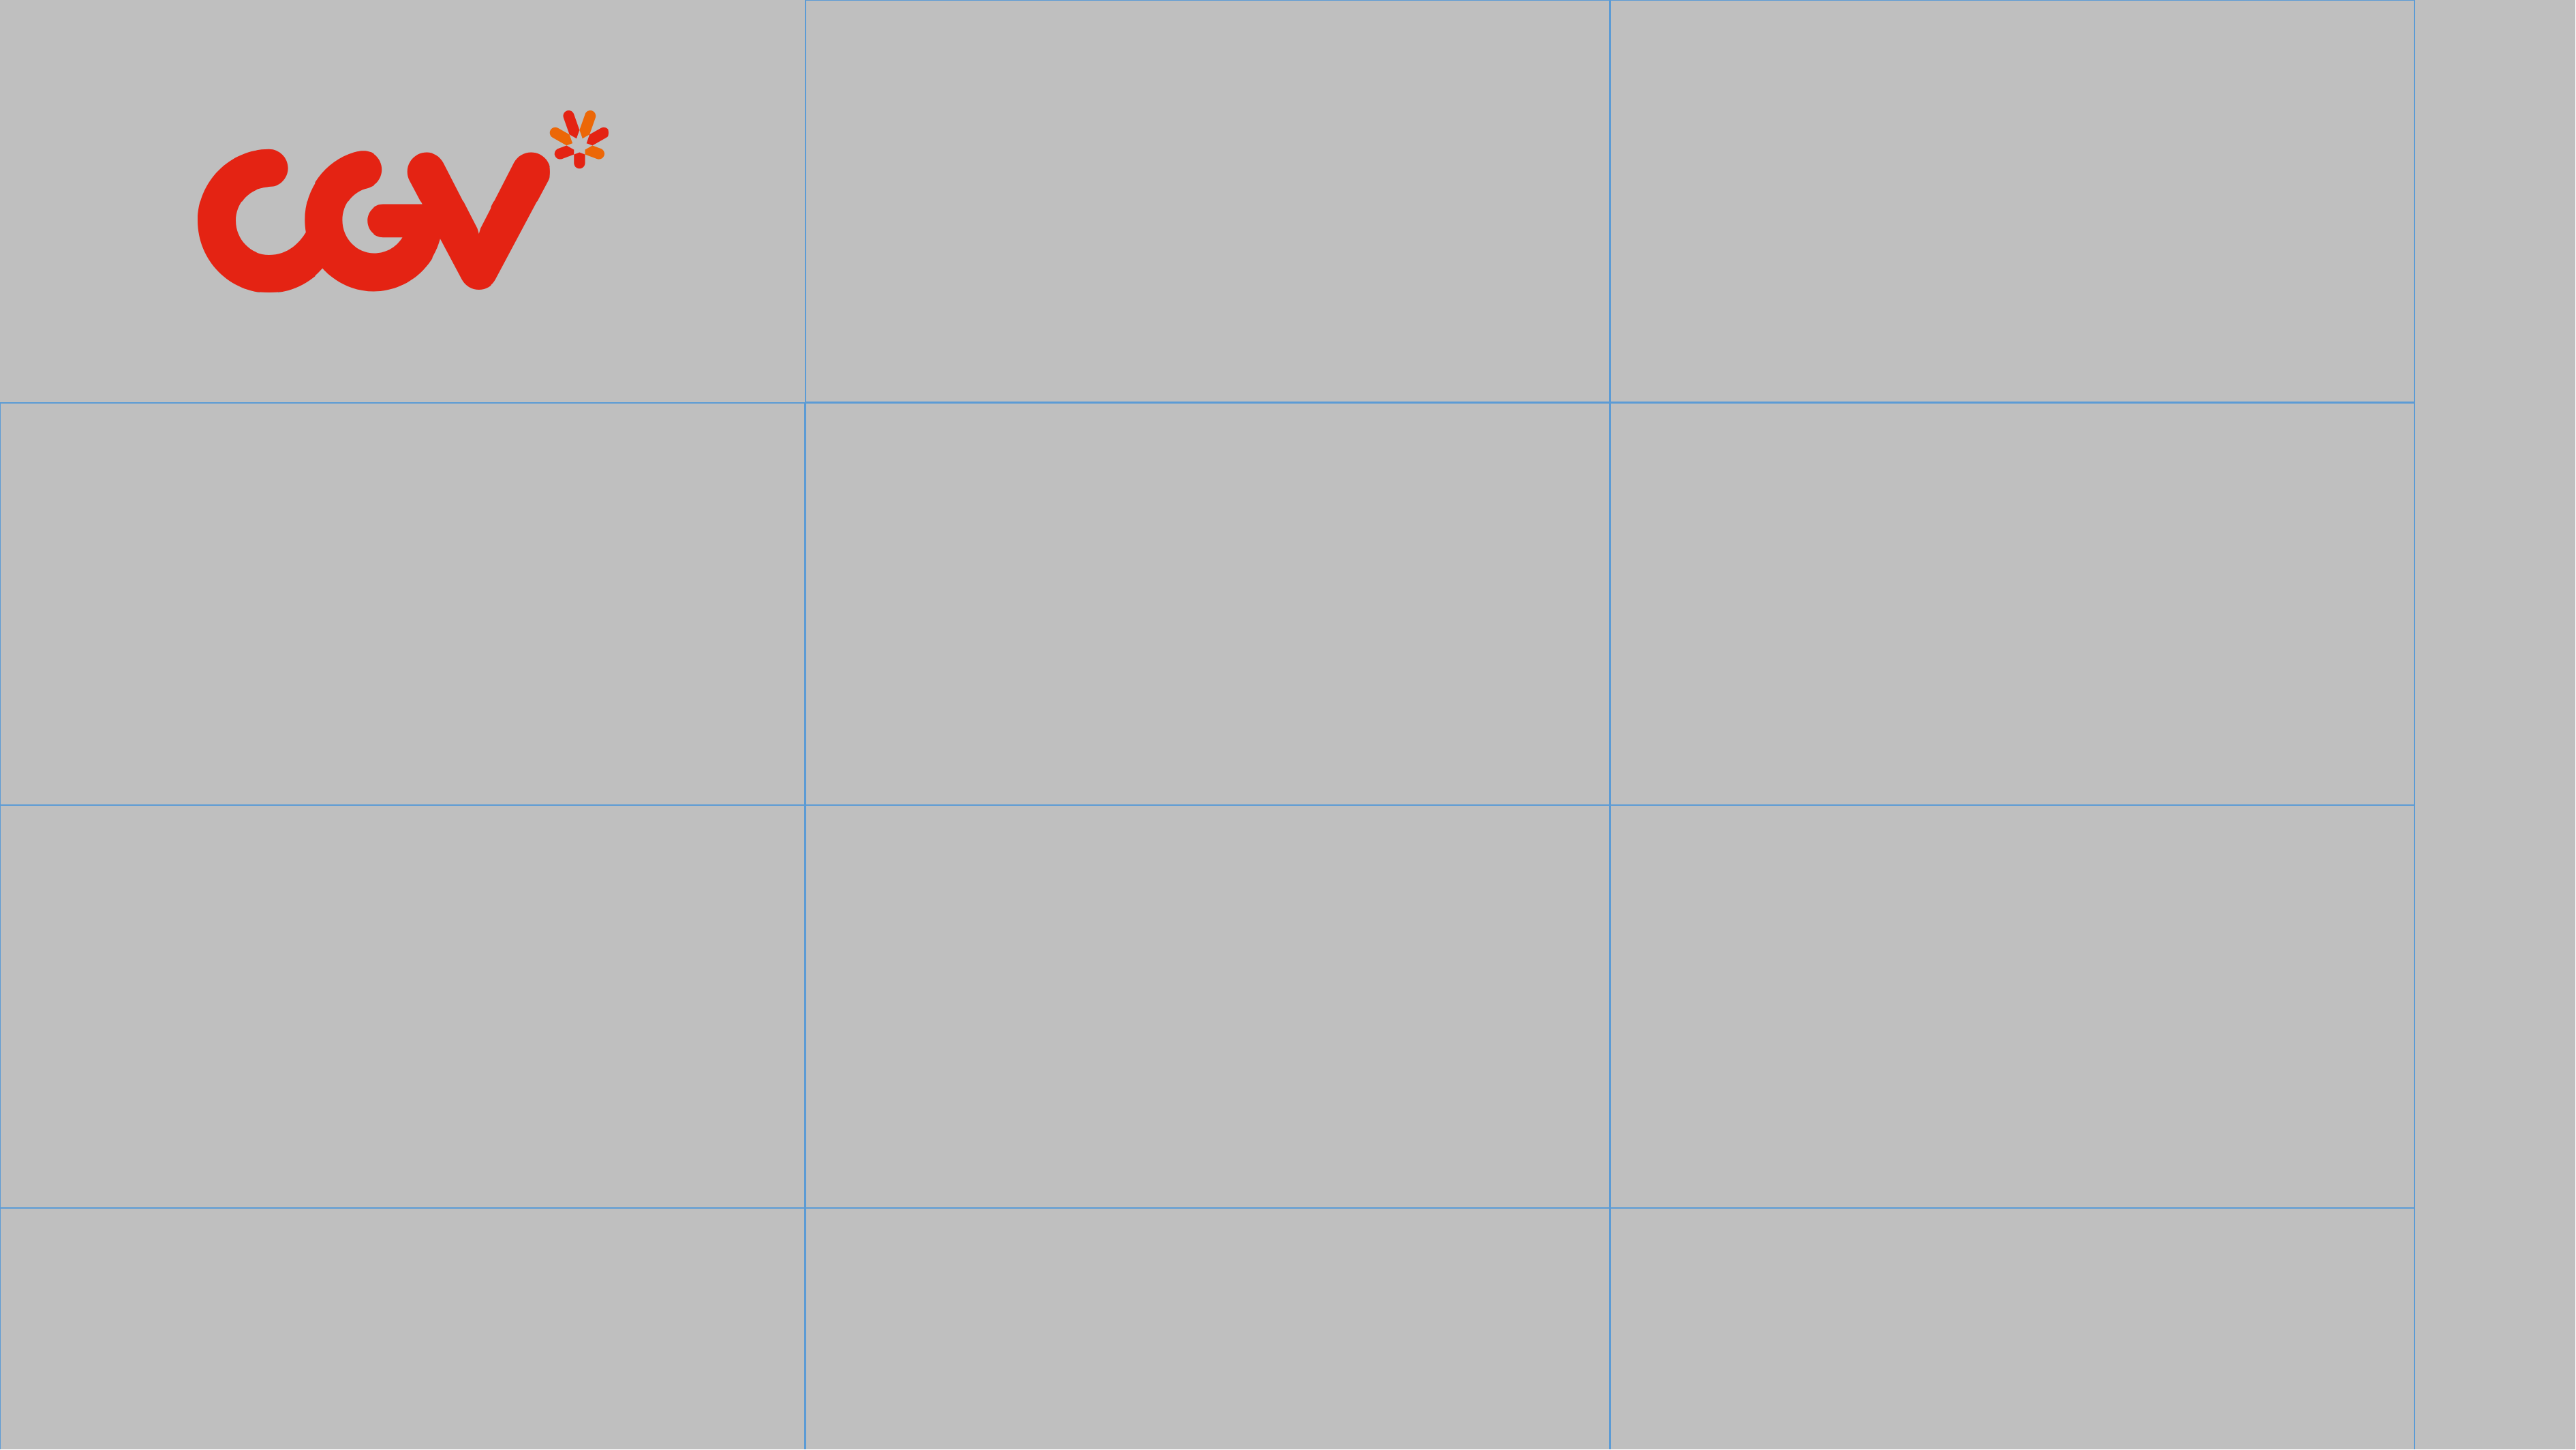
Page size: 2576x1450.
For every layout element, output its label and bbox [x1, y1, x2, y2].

text_box [0, 0, 805, 402]
text_box [1609, 0, 2415, 402]
text_box [0, 804, 805, 1207]
text_box [0, 402, 805, 804]
text_box [1609, 804, 2415, 1207]
text_box [805, 1207, 1609, 1449]
text_box [805, 804, 1609, 1207]
text_box [1609, 402, 2415, 804]
text_box [0, 1207, 805, 1449]
text_box [805, 0, 1609, 402]
text_box [805, 402, 1609, 804]
text_box [1609, 1207, 2415, 1449]
picture [198, 110, 609, 292]
